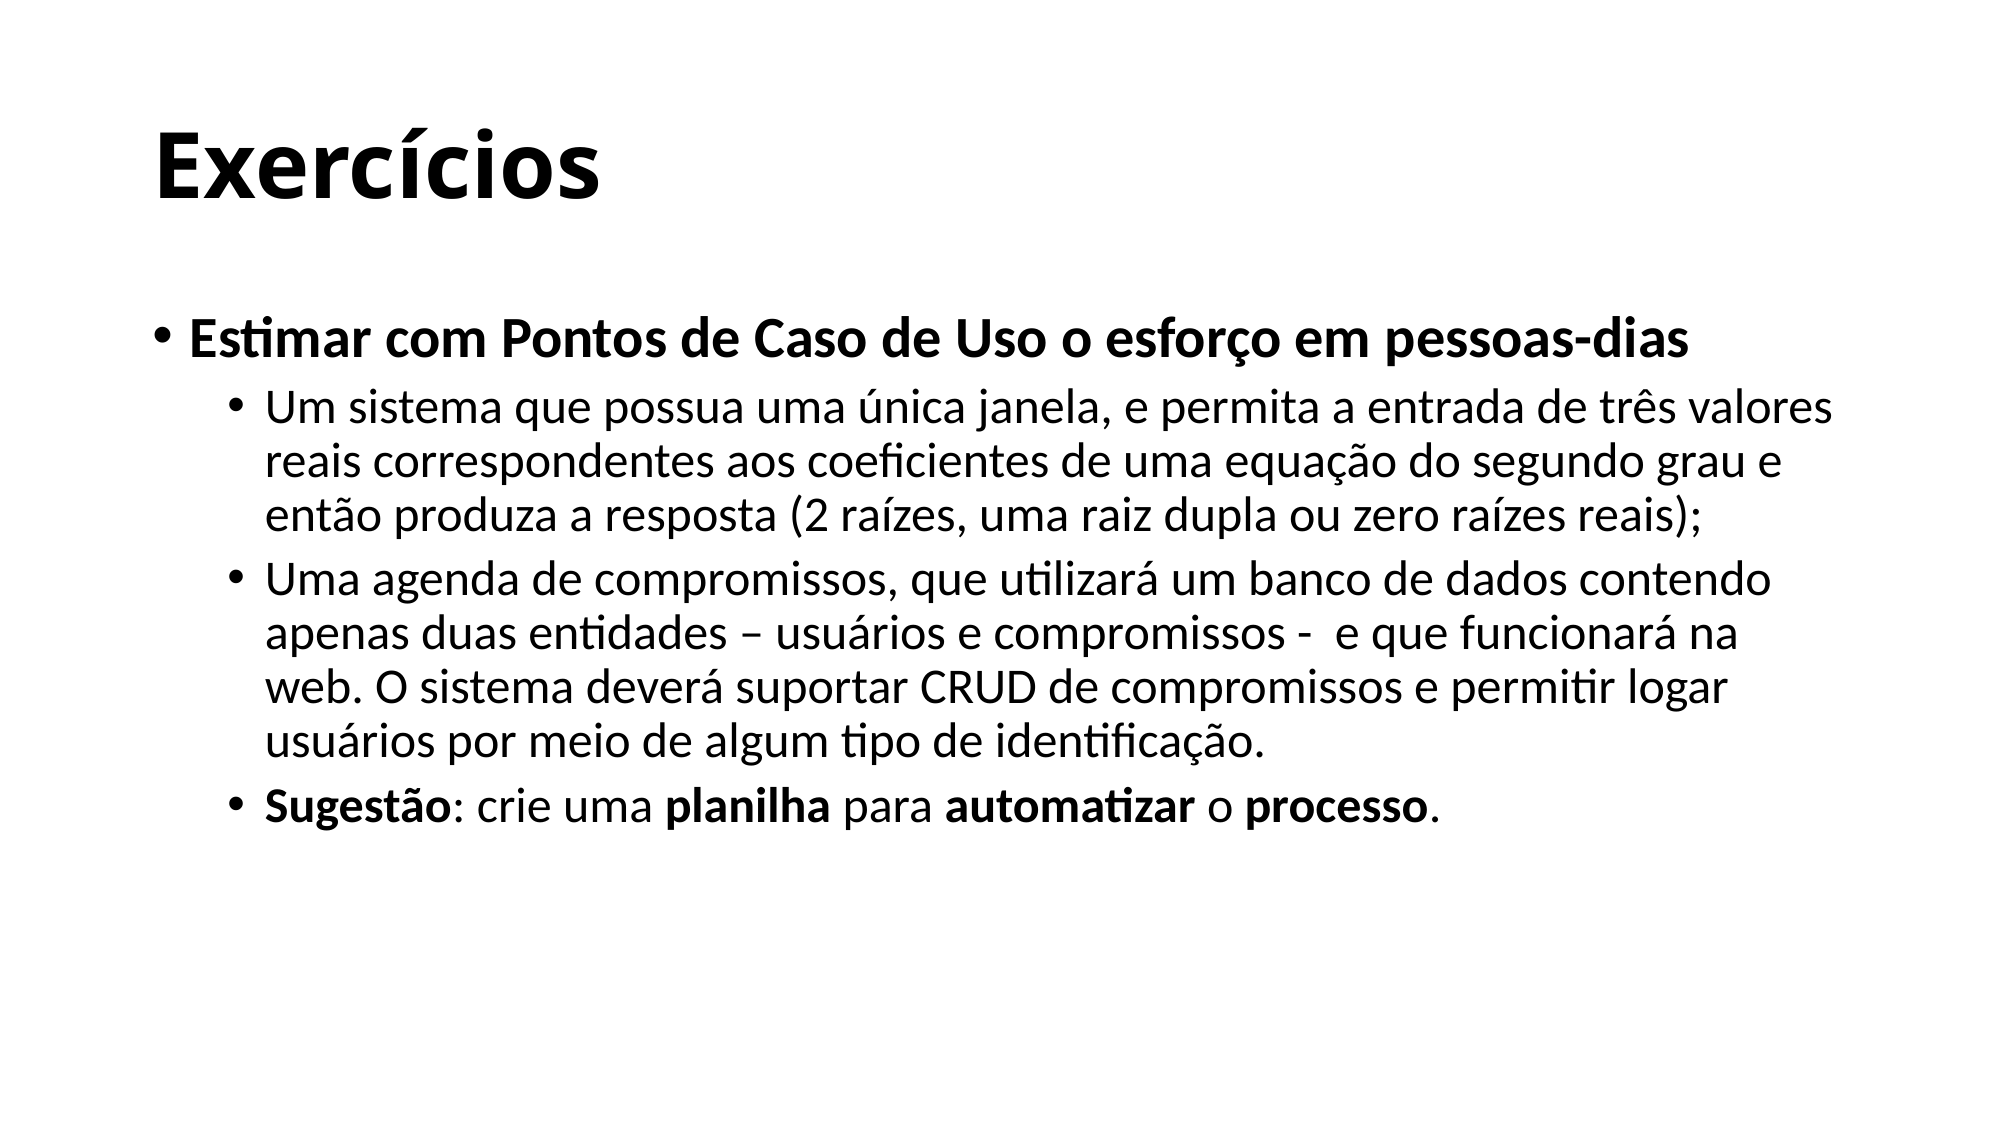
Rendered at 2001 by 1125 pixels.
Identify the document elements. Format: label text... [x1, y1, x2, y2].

title Exercícios [137, 59, 1863, 278]
list Estimar com Pontos de Caso de Uso o esforço em pessoas-dias Um sistema que possua uma única janela, e permita a entrada de três valores reais correspondentes aos coeficientes de uma equação do segundo grau e então produza a resposta (2 raízes, uma raiz dupla ou zero raízes reais); Uma agenda de compromissos, que utilizará um banco de dados contendo apenas duas entidades – usuários e compromissos - e que funcionará na web. O sistema deverá suportar CRUD de compromissos e permitir logar usuários por meio de algum tipo de identificação. Sugestão: crie uma planilha para automatizar o processo. [137, 299, 1863, 1014]
